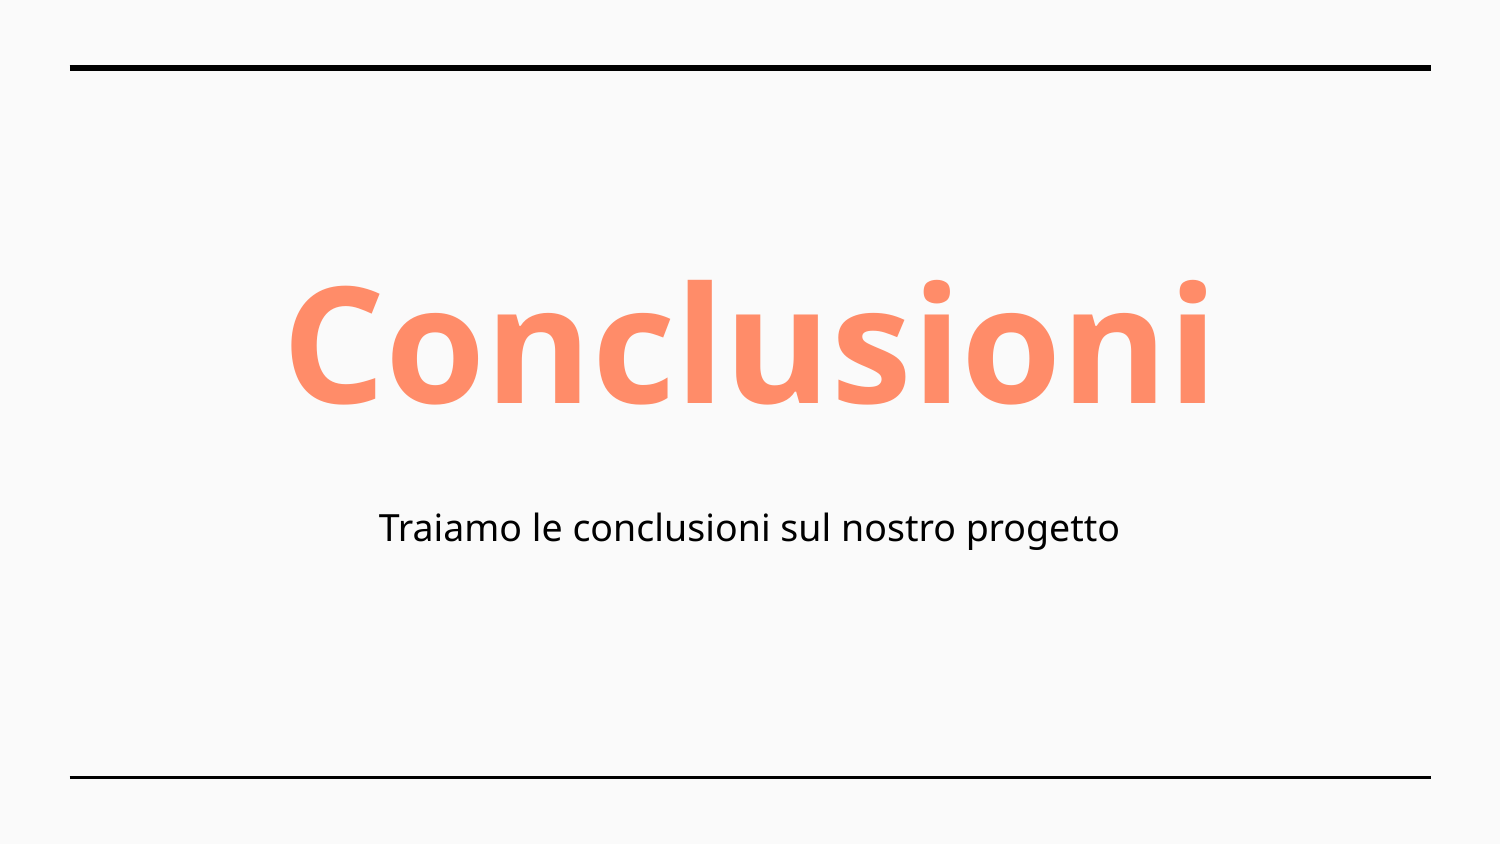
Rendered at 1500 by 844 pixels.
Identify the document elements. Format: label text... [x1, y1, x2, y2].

title Conclusioni [140, 214, 1360, 467]
list Traiamo le conclusioni sul nostro progetto [140, 478, 1360, 655]
